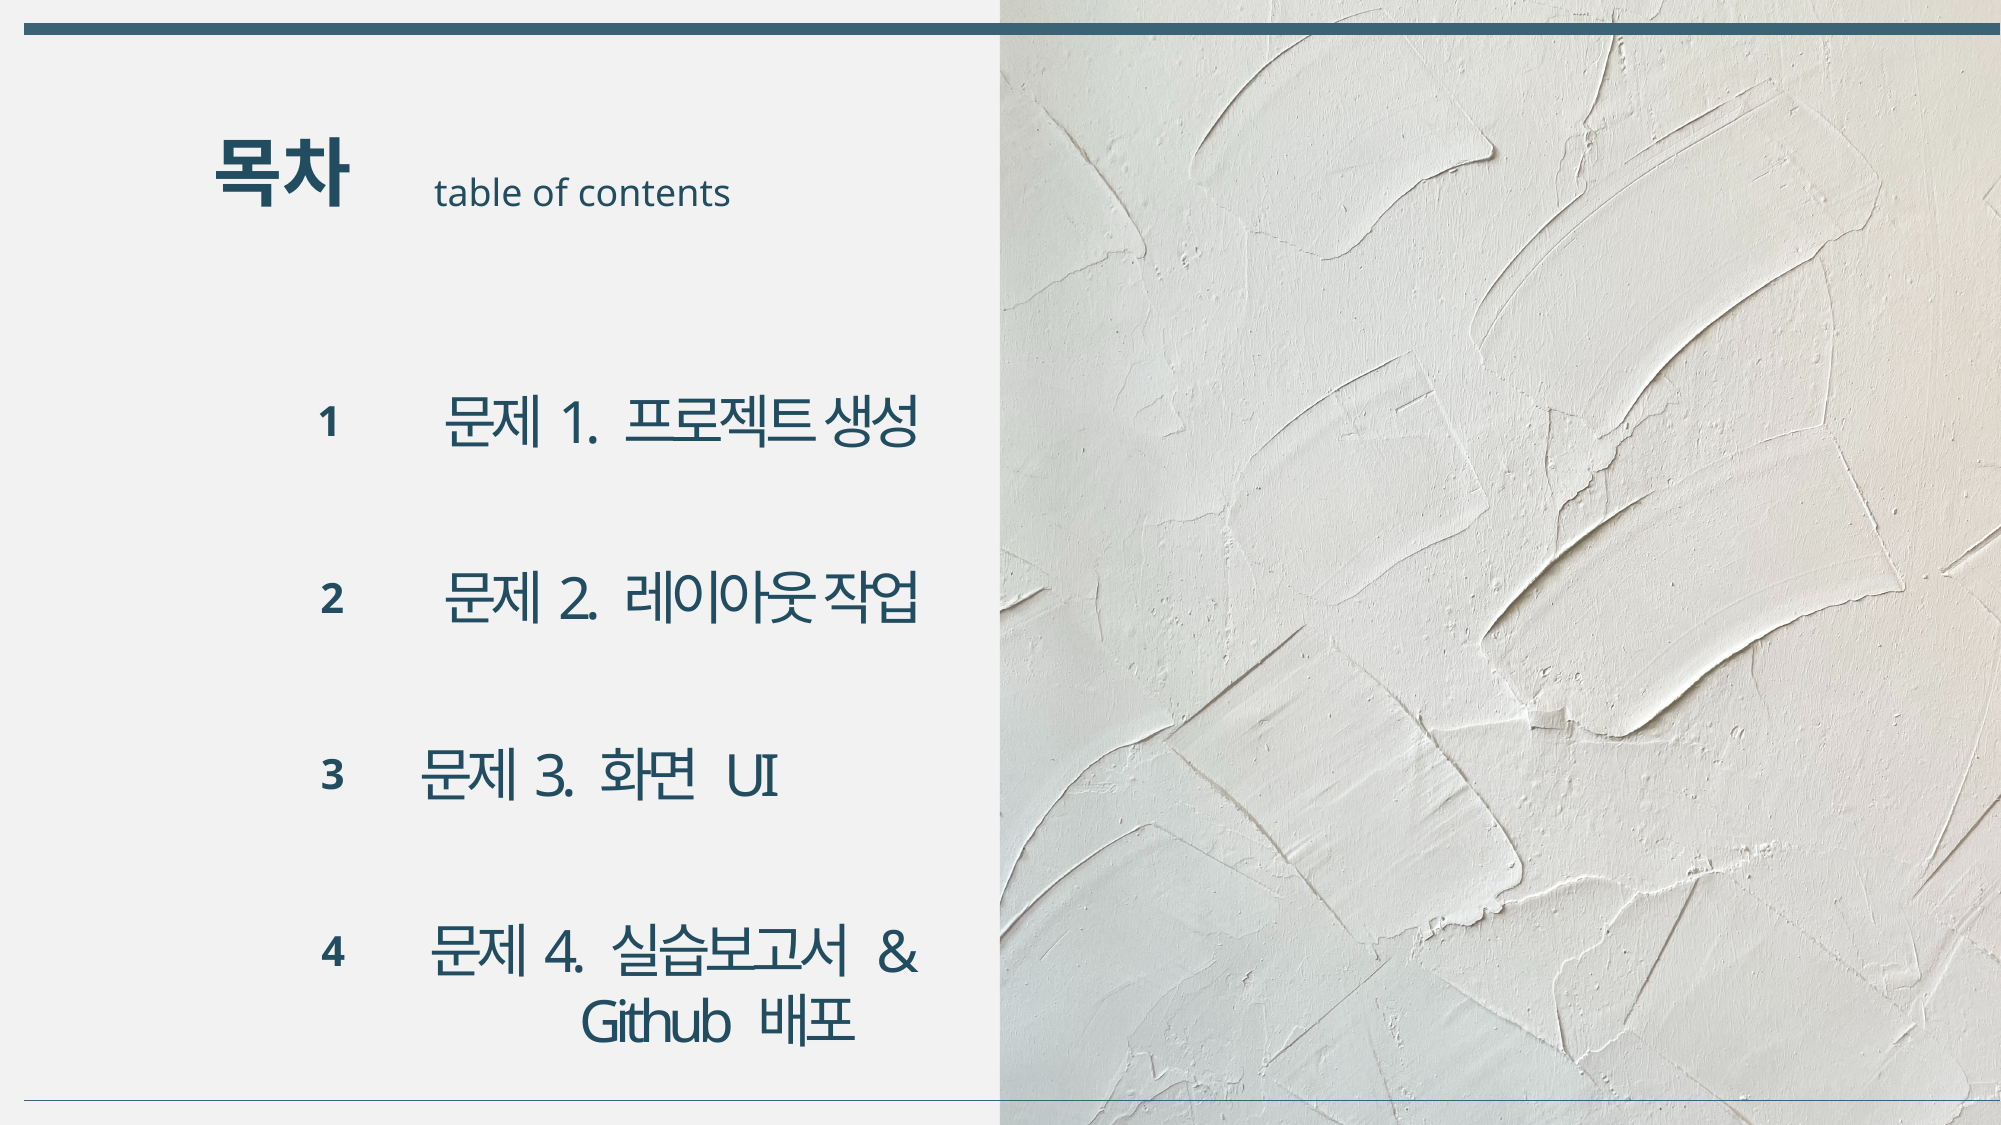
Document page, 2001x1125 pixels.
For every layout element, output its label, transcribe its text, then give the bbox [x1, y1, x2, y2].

text_box 문제1. 프로젝트 생성 [428, 377, 939, 553]
text_box table of contents [419, 161, 747, 222]
text_box 문제2. 레이아웃 작업 [428, 553, 939, 639]
text_box 문제3. 화면 UI [404, 730, 796, 816]
text_box 문제4. 실습보고서 & Github 배포 [414, 906, 934, 1062]
text_box 3 [306, 740, 360, 806]
picture [999, 0, 2001, 1125]
text_box 4 [306, 917, 361, 982]
text_box 2 [305, 564, 360, 629]
text_box 목차 [198, 118, 367, 224]
text_box 1 [302, 387, 357, 453]
